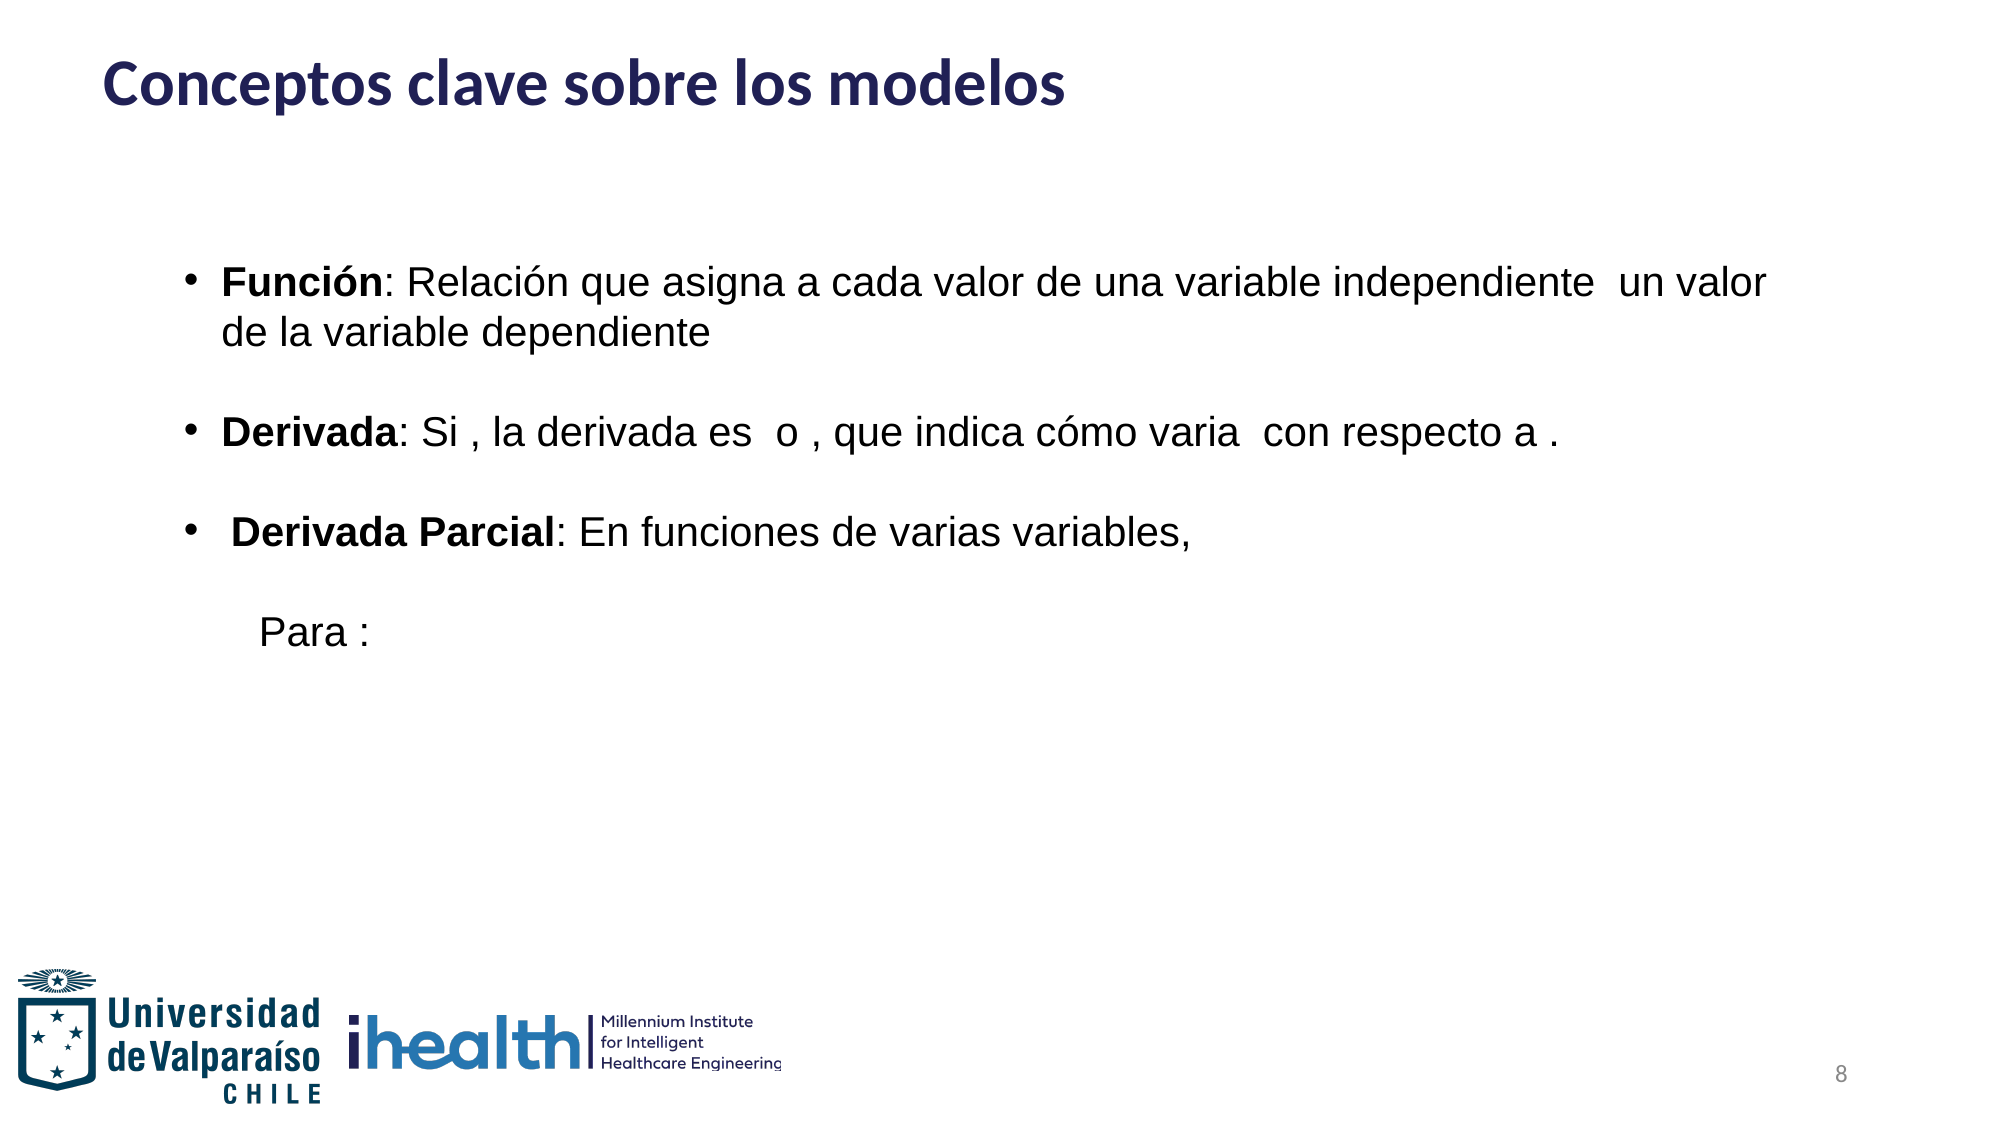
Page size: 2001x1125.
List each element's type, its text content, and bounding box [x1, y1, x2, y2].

picture [17, 969, 320, 1104]
slide_number 8 [1412, 1042, 1863, 1103]
text_box Conceptos clave sobre los modelos [88, 31, 1972, 127]
picture [348, 1014, 781, 1071]
picture [309, 1053, 313, 1066]
picture [46, 969, 69, 990]
